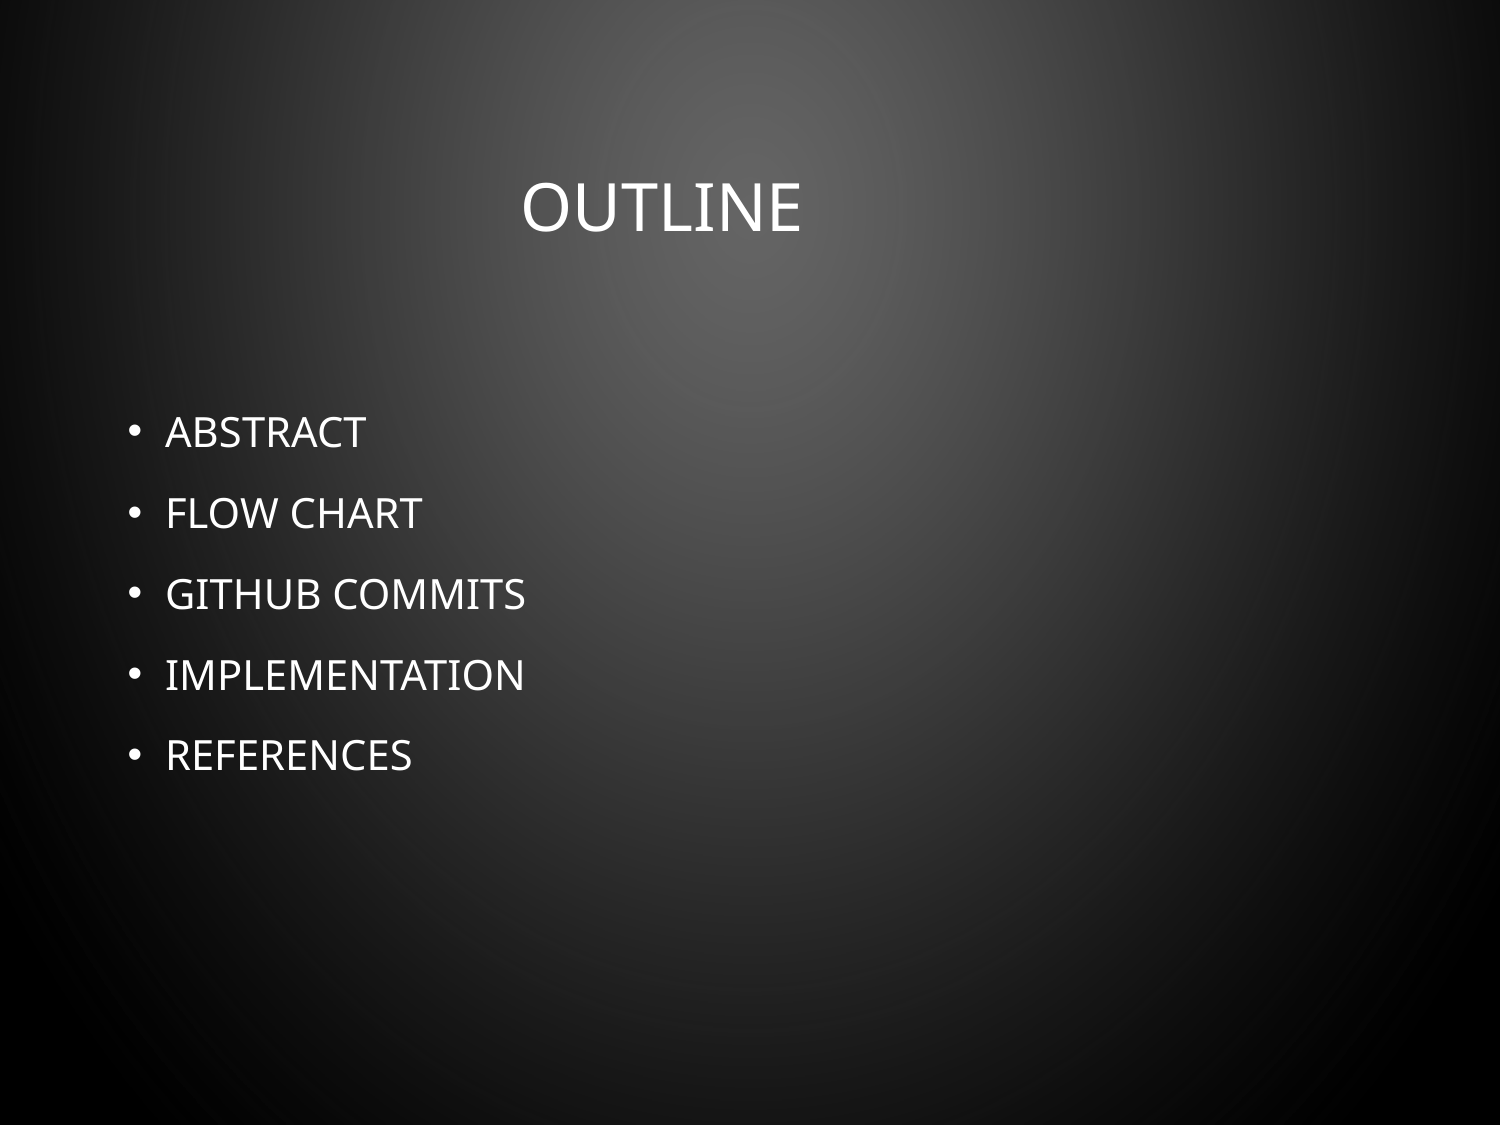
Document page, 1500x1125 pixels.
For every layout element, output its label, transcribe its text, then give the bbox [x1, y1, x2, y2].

picture [0, 0, 1500, 1125]
title OUTLINE [142, 152, 1183, 269]
list ABSTRACT FLOW CHART GITHUB COMMITS implementation REFERENCES [112, 388, 1388, 950]
